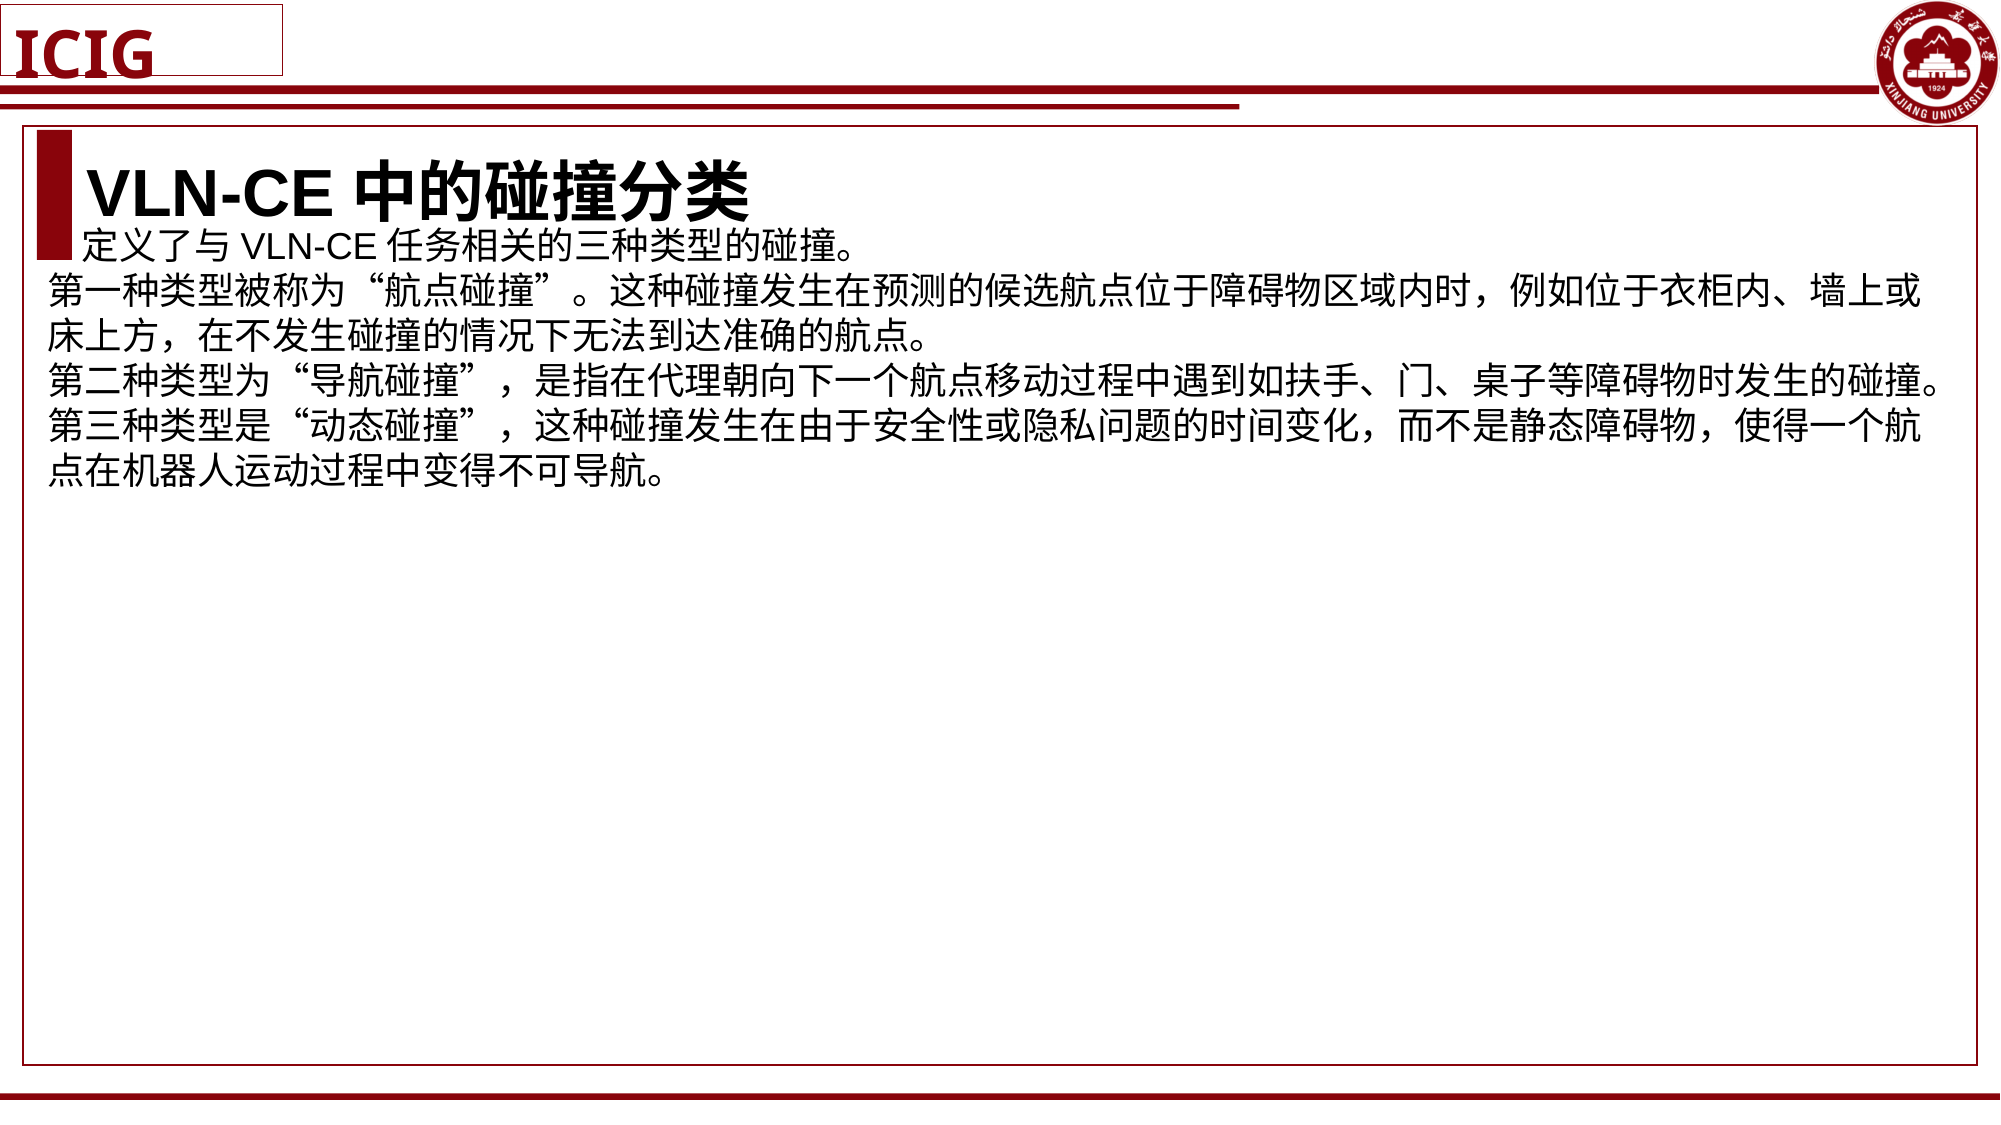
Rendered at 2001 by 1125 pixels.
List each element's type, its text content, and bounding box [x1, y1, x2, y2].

text_box ICIG [0, 4, 283, 76]
text_box 定义了与VLN-CE任务相关的三种类型的碰撞。 第一种类型被称为“航点碰撞”。这种碰撞发生在预测的候选航点位于障碍物区域内时，例如位于衣柜内、墙上或床上方，在不发生碰撞的情况下无法到达准确的航点。 第二种类型为“导航碰撞”，是指在代理朝向下一个航点移动过程中遇到如扶手、门、桌子等障碍物时发生的碰撞。第三种类型是“动态碰撞”，这种碰撞发生在由于安全性或隐私问题的时间变化，而不是静态障碍物，使得一个航点在机器人运动过程中变得不可导航。 [32, 214, 1957, 1054]
text_box [0, 1093, 2000, 1100]
text_box [0, 85, 1874, 95]
picture [1874, 0, 2000, 126]
text_box [0, 104, 1240, 110]
text_box [36, 129, 73, 214]
text_box [22, 125, 1978, 1066]
